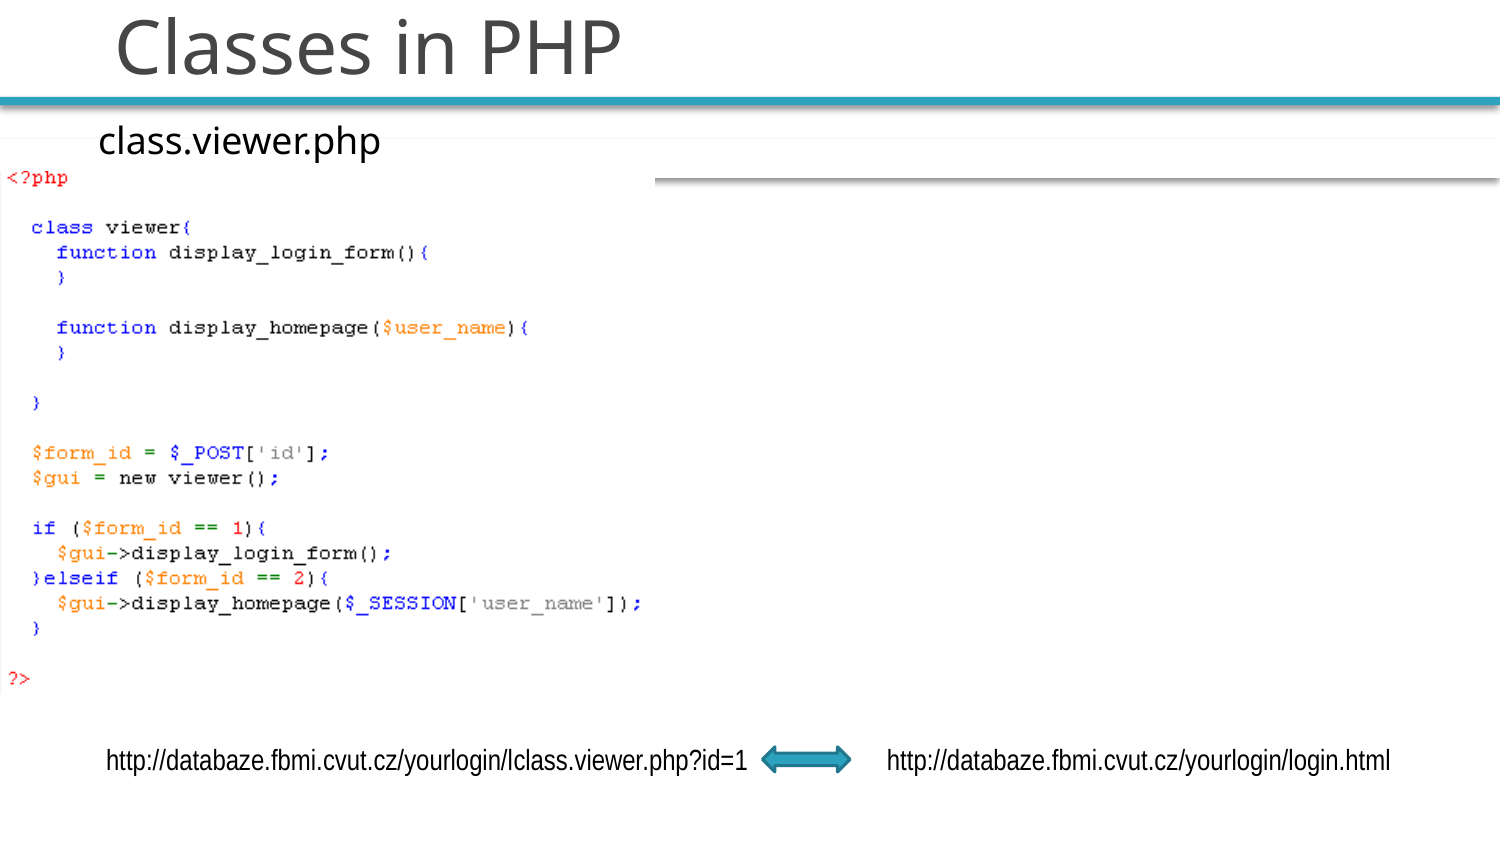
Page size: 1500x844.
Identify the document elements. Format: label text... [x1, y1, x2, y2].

text_box http://databaze.fbmi.cvut.cz/yourlogin/lclass.viewer.php?id=1 [91, 734, 777, 784]
picture [0, 171, 655, 694]
text_box [761, 745, 852, 774]
title Classes in PHP [99, 19, 1438, 97]
text_box http://databaze.fbmi.cvut.cz/yourlogin/login.html [872, 734, 1407, 784]
text_box class.viewer.php [83, 109, 397, 170]
